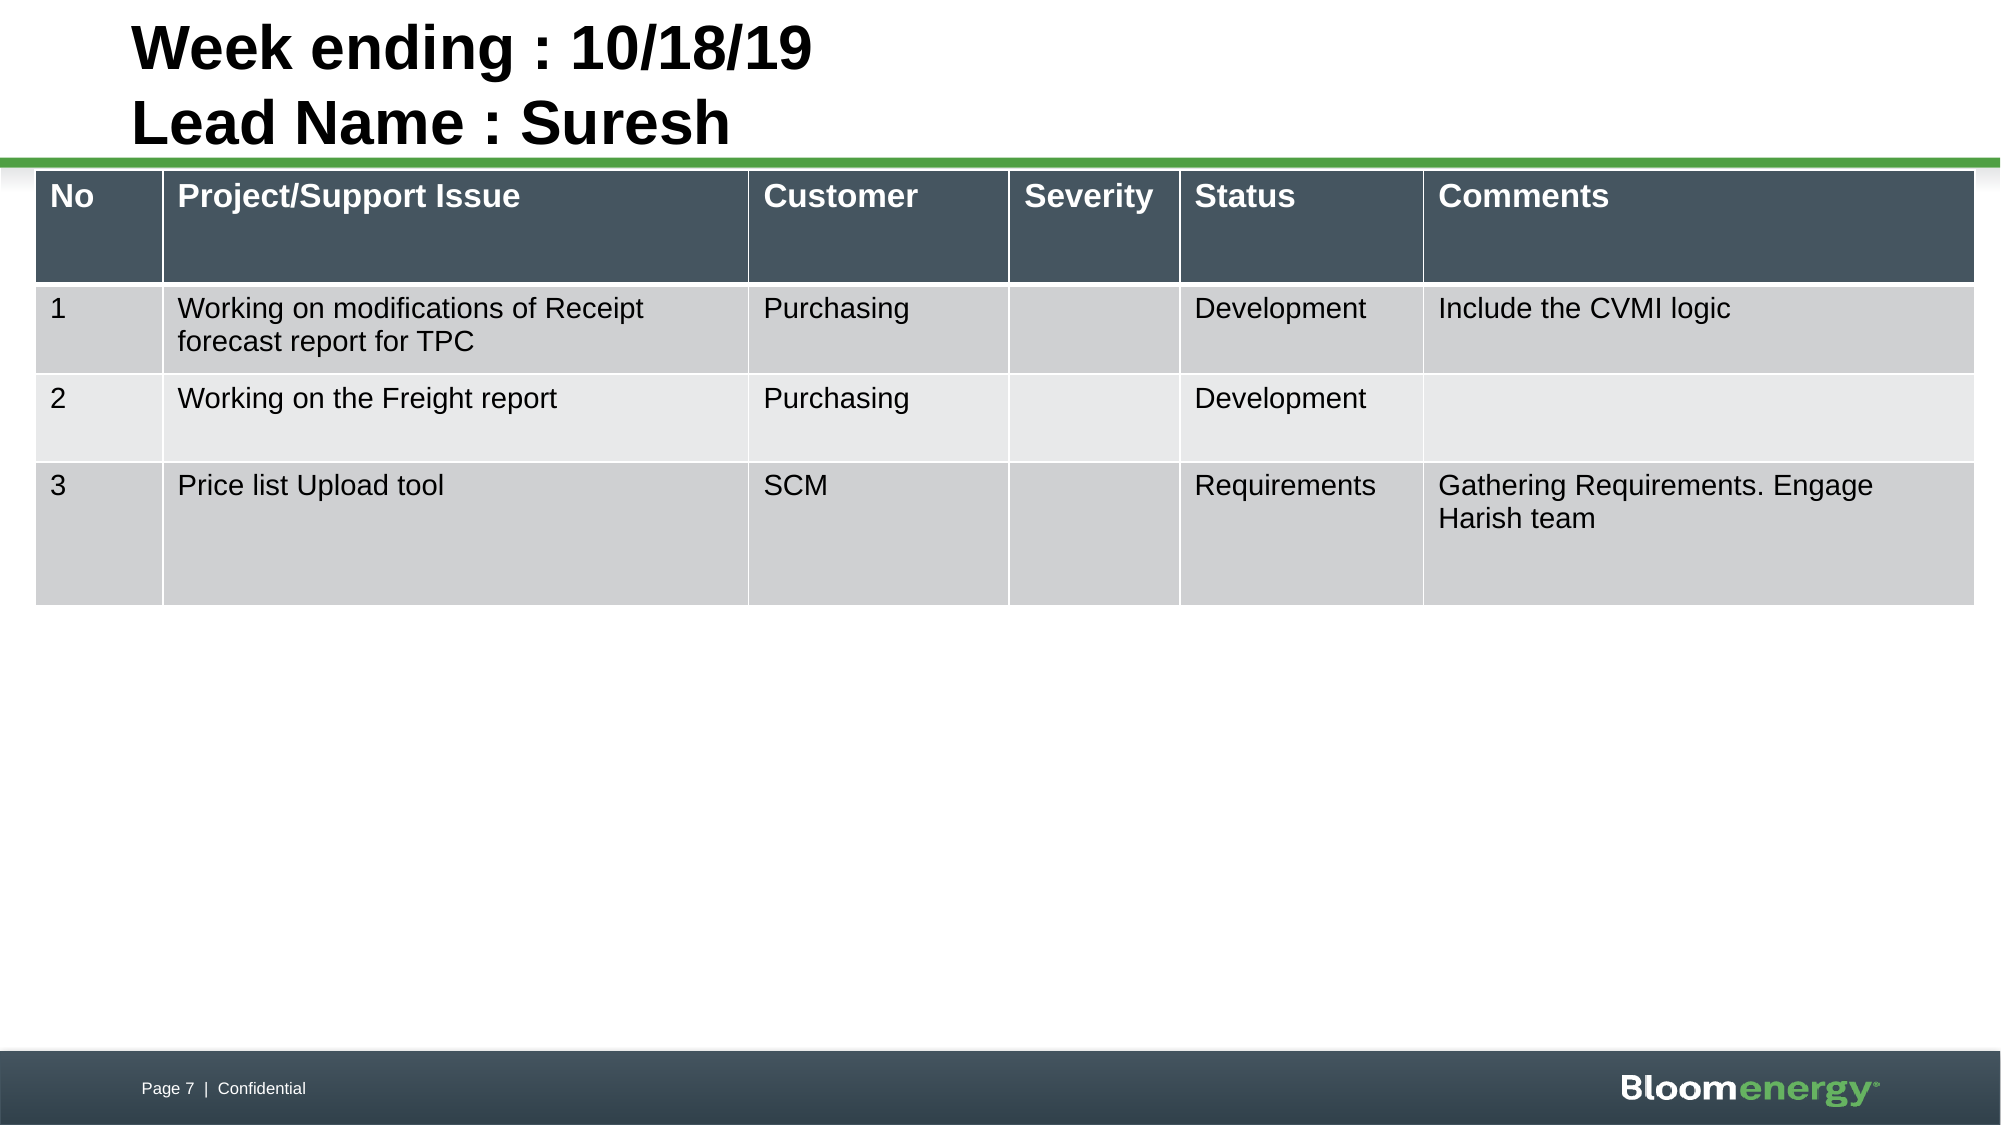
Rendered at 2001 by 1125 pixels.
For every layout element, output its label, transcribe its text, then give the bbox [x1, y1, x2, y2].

table_header Status [1181, 171, 1423, 282]
table_cell Development [1181, 375, 1423, 461]
table_cell Price list Upload tool [164, 463, 748, 605]
table_header Severity [1010, 171, 1179, 282]
table_cell Include the CVMI logic [1424, 287, 1974, 373]
table_cell [1010, 287, 1179, 373]
table_cell 1 [36, 287, 162, 373]
table_header No [36, 171, 162, 282]
table_cell Requirements [1181, 463, 1423, 605]
table_cell Purchasing [749, 375, 1008, 461]
title Week ending : 10/18/19 Lead Name : Suresh [131, 21, 1833, 143]
table_cell SCM [749, 463, 1008, 605]
table_header Customer [749, 171, 1008, 282]
table_cell [1010, 463, 1179, 605]
table_header Project/Support Issue [164, 171, 748, 282]
table_cell [1424, 375, 1974, 461]
table_cell Working on modifications of Receipt forecast report for TPC [164, 287, 748, 373]
picture [1622, 1075, 1880, 1107]
table_cell Development [1181, 287, 1423, 373]
table_cell Purchasing [749, 287, 1008, 373]
table_cell Working on the Freight report [164, 375, 748, 461]
table_cell 2 [36, 375, 162, 461]
slide_number Page 7 | Confidential [126, 1069, 594, 1110]
table_header Comments [1424, 171, 1974, 282]
table_cell [1010, 375, 1179, 461]
table_cell 3 [36, 463, 162, 605]
table_cell Gathering Requirements. Engage Harish team [1424, 463, 1974, 605]
